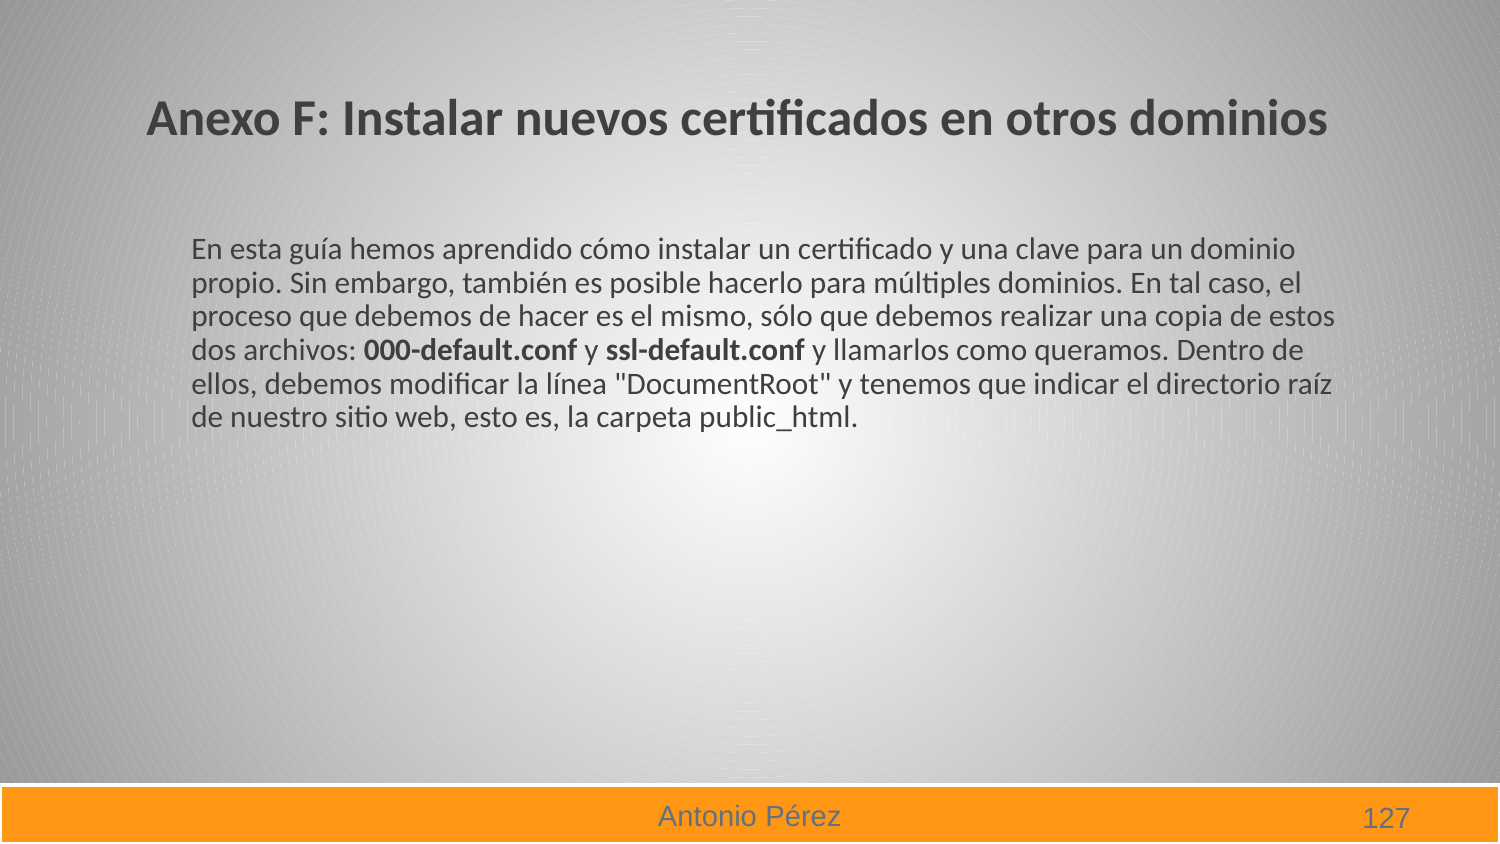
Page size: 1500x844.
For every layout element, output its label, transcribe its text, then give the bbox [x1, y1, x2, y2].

list En esta guía hemos aprendido cómo instalar un certificado y una clave para un dominio propio. Sin embargo, también es posible hacerlo para múltiples dominios. En tal caso, el proceso que debemos de hacer es el mismo, sólo que debemos realizar una copia de estos dos archivos: 000-default.conf y ssl-default.conf y llamarlos como queramos. Dentro de ellos, debemos modificar la línea "DocumentRoot" y tenemos que indicar el directorio raíz de nuestro sitio web, esto es, la carpeta public_html. [135, 227, 1373, 723]
title Anexo F: Instalar nuevos certificados en otros dominios [135, 35, 1373, 214]
